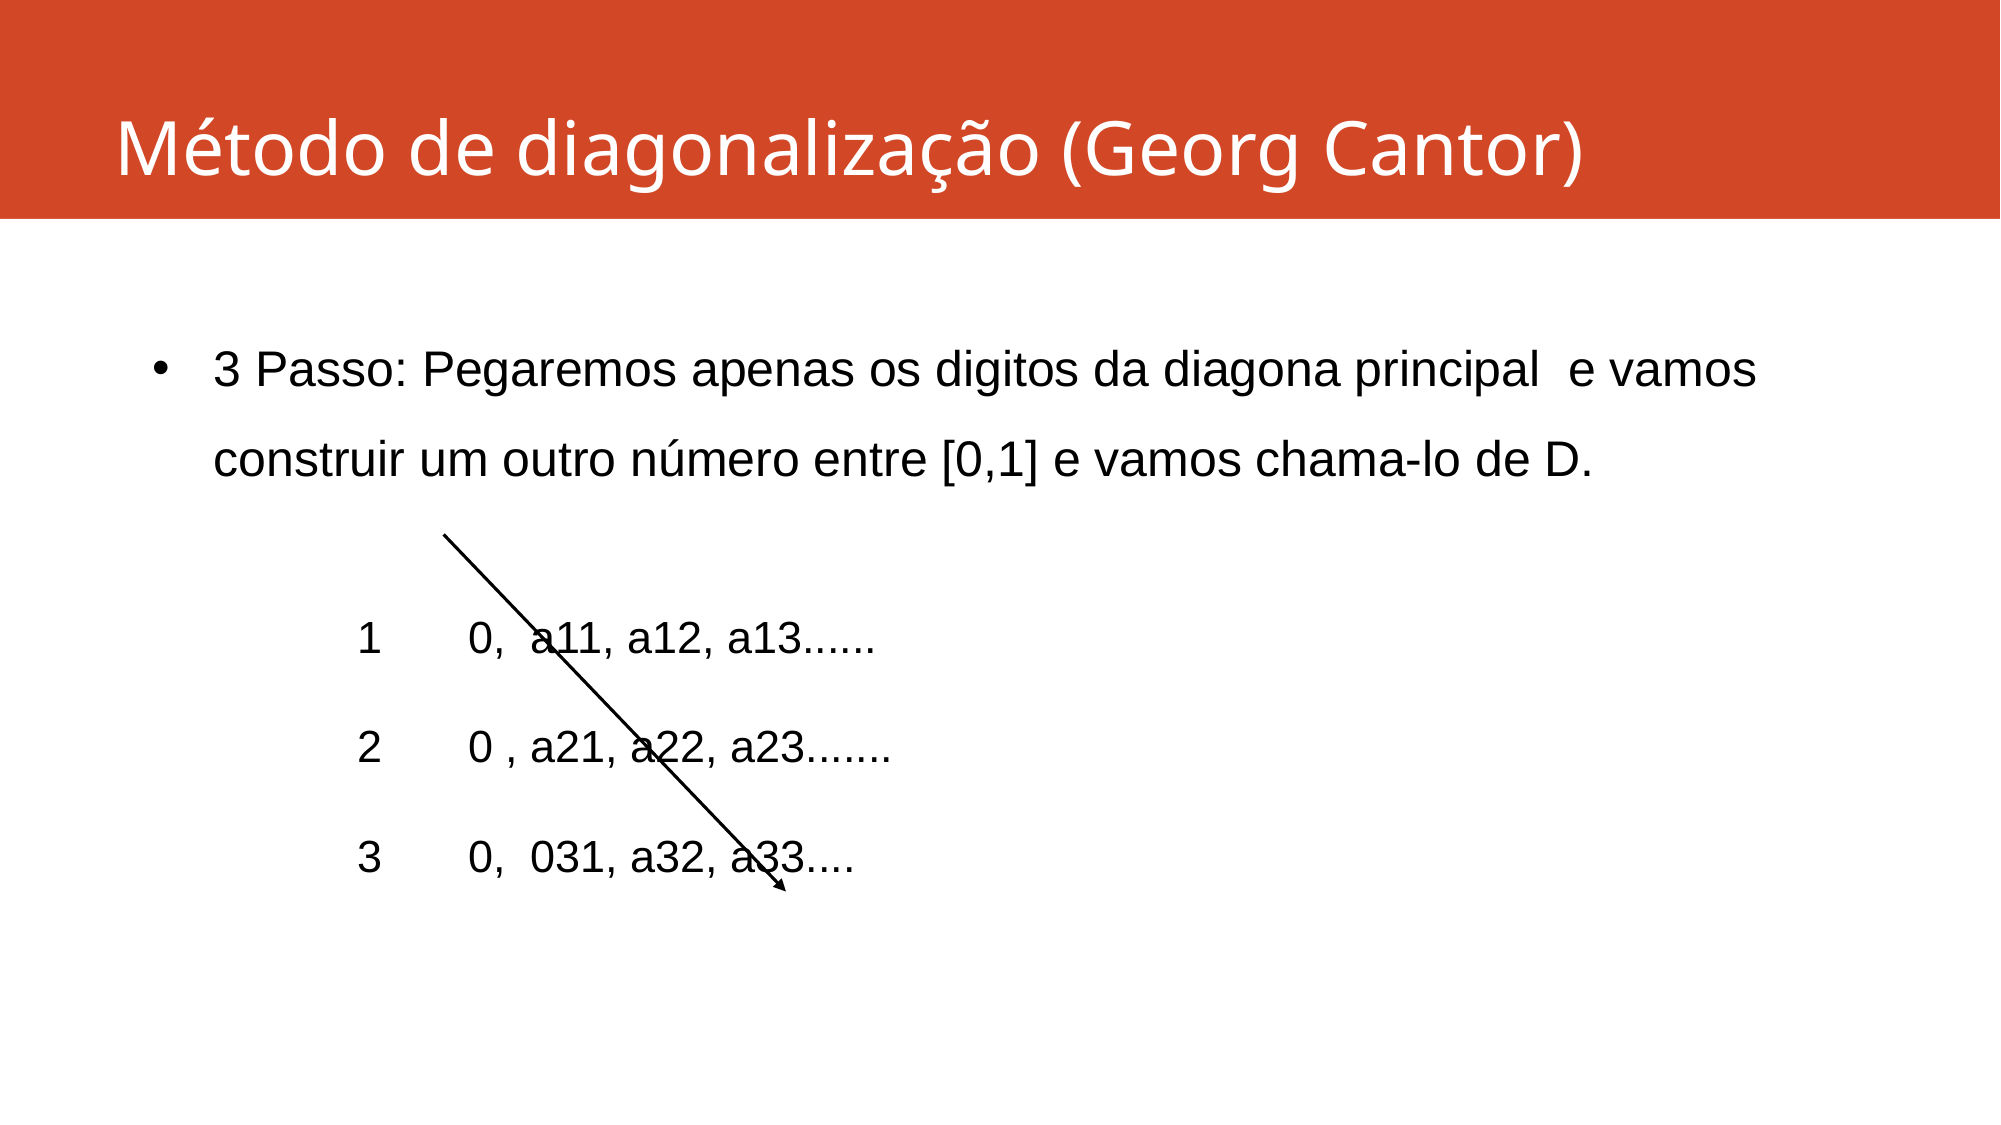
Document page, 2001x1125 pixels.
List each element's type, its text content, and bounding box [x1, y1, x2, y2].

title Método de diagonalização (Georg Cantor) [99, 0, 1863, 199]
list 3 Passo: Pegaremos apenas os digitos da diagona principal e vamos construir um outro número entre [0,1] e vamos chama-lo de D. 0, a11, a12, a13...... 0 , a21, a22, a23....... 0, 031, a32, a33.... [137, 299, 1953, 1125]
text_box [443, 534, 786, 892]
